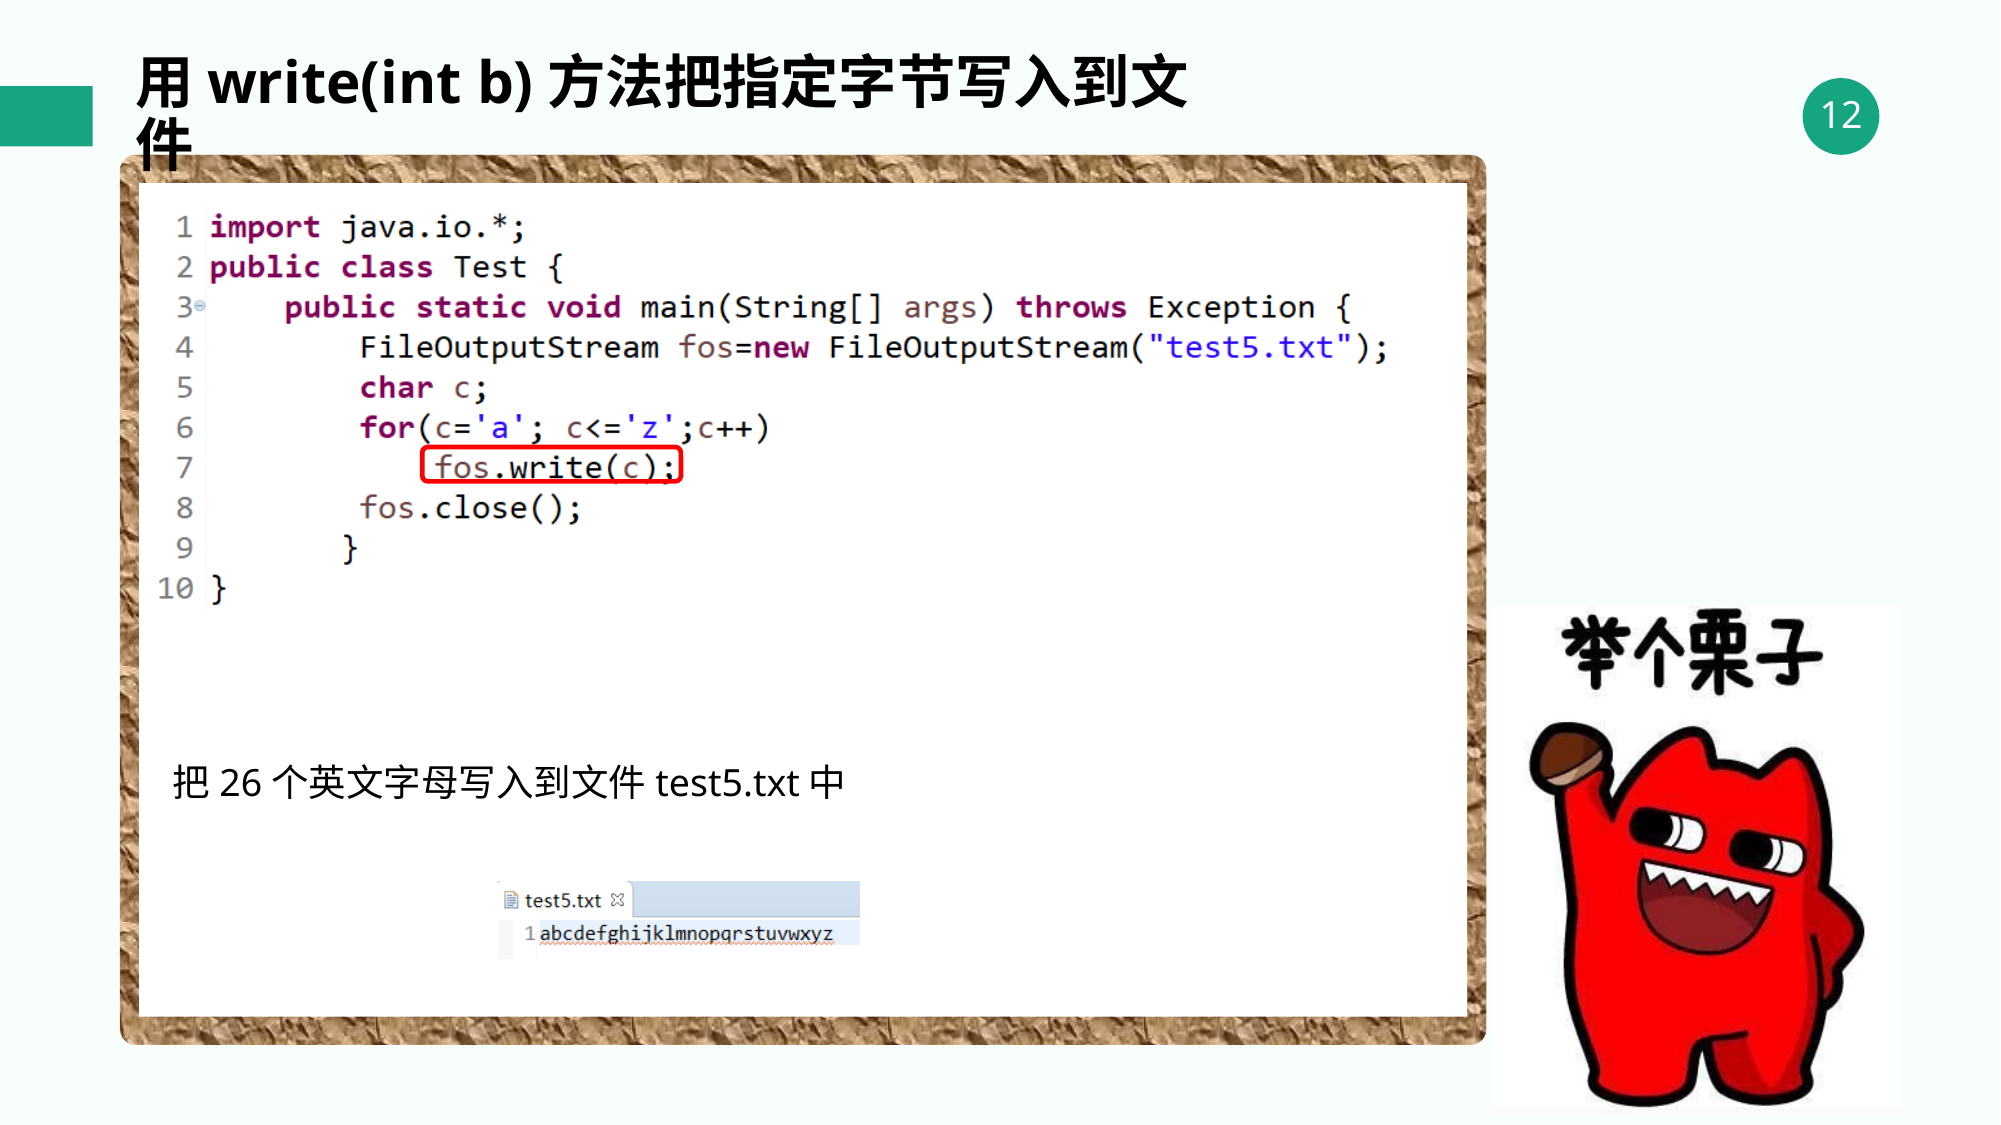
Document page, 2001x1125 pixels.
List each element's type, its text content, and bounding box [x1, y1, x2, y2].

picture [158, 206, 1396, 610]
picture [497, 881, 860, 959]
picture [1493, 606, 1898, 1115]
list 用write(int b)方法把指定字节写入到文件 [120, 77, 1237, 154]
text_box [119, 154, 1487, 1045]
